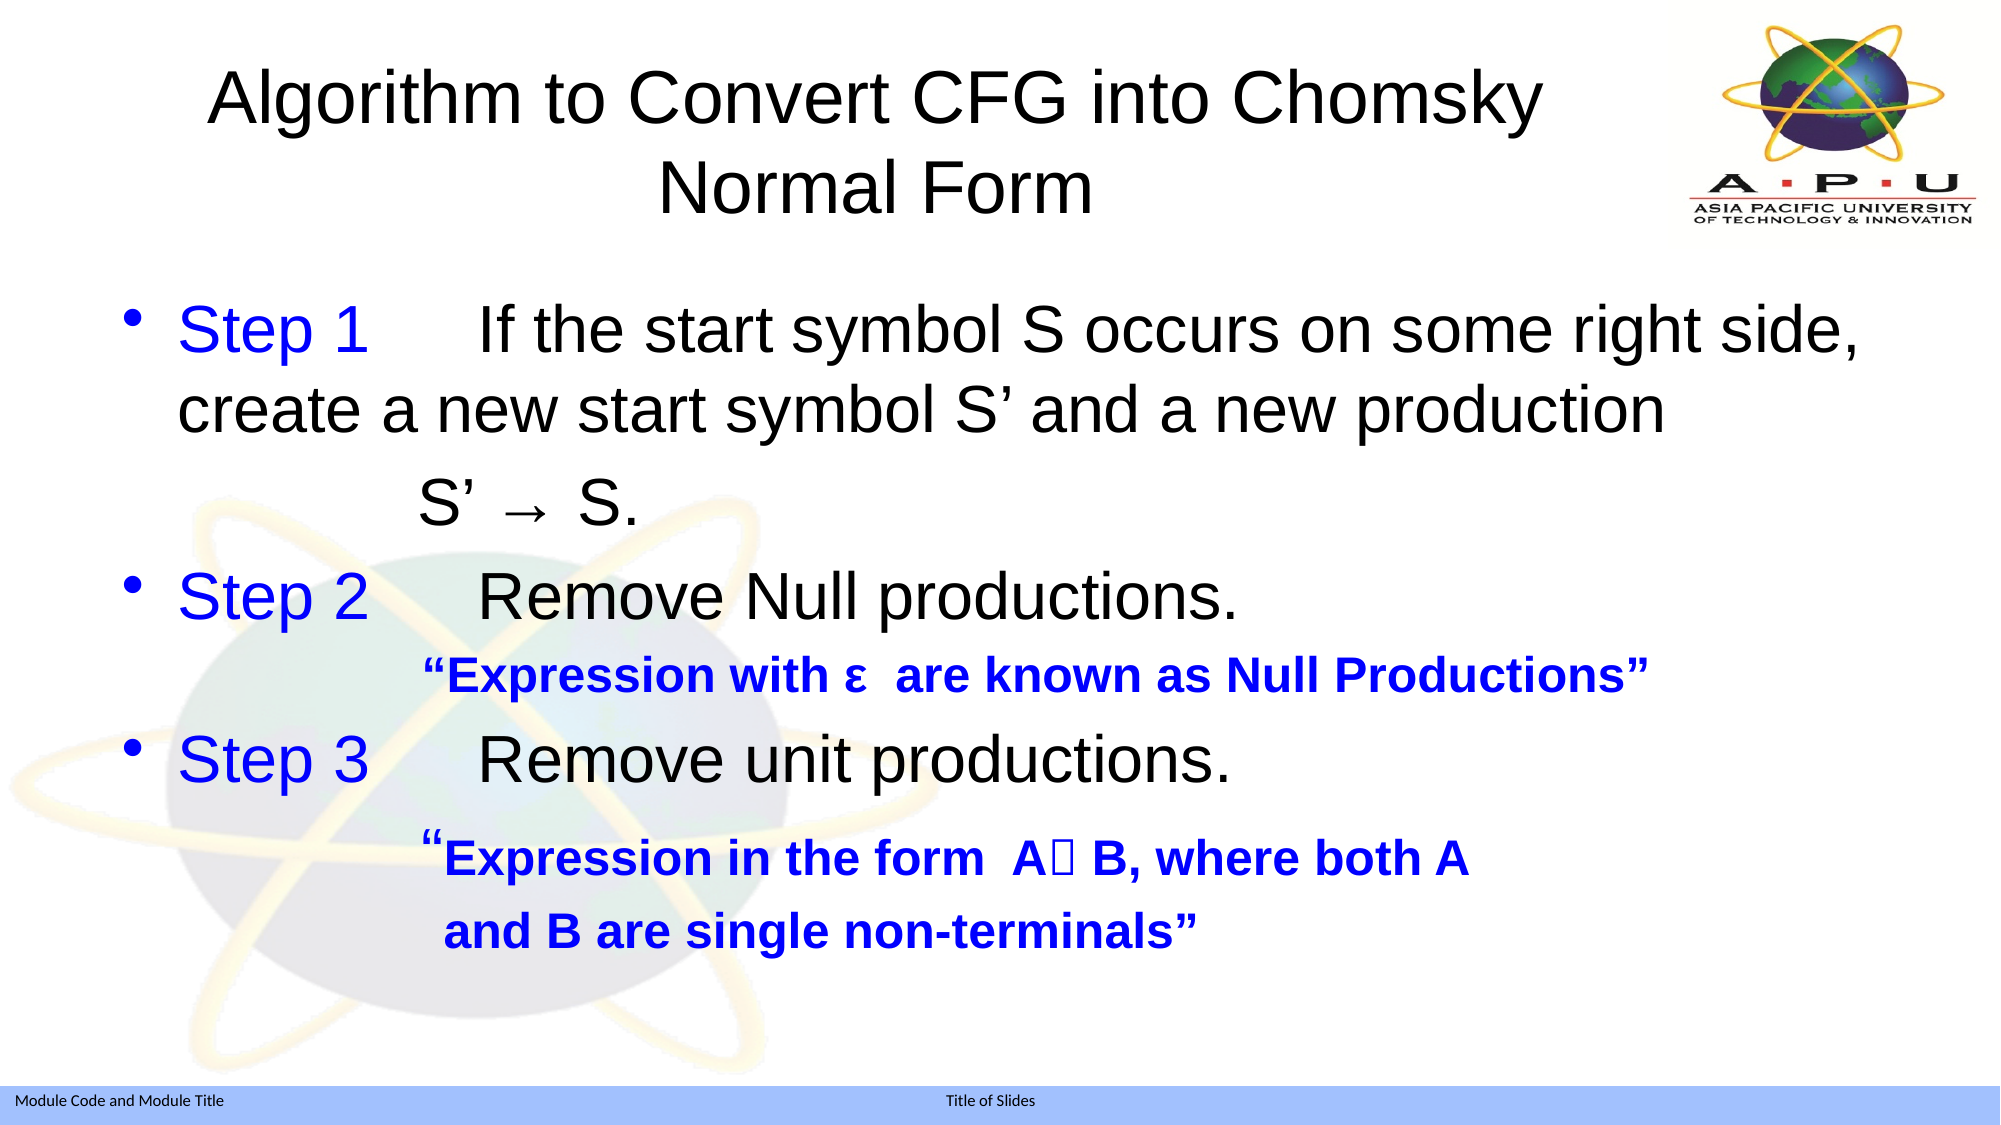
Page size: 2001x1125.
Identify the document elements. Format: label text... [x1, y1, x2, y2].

picture [1668, 0, 2000, 249]
list Step 1 If the start symbol S occurs on some right side, create a new start symbol S’ and a new production S’ → S. Step 2 Remove Null productions. “Expression with ε are known as Null Productions” Step 3 Remove unit productions. “Expression in the form A B, where both A and B are single non-terminals” [106, 278, 1907, 1021]
title Algorithm to Convert CFG into Chomsky Normal Form [106, 45, 1647, 233]
